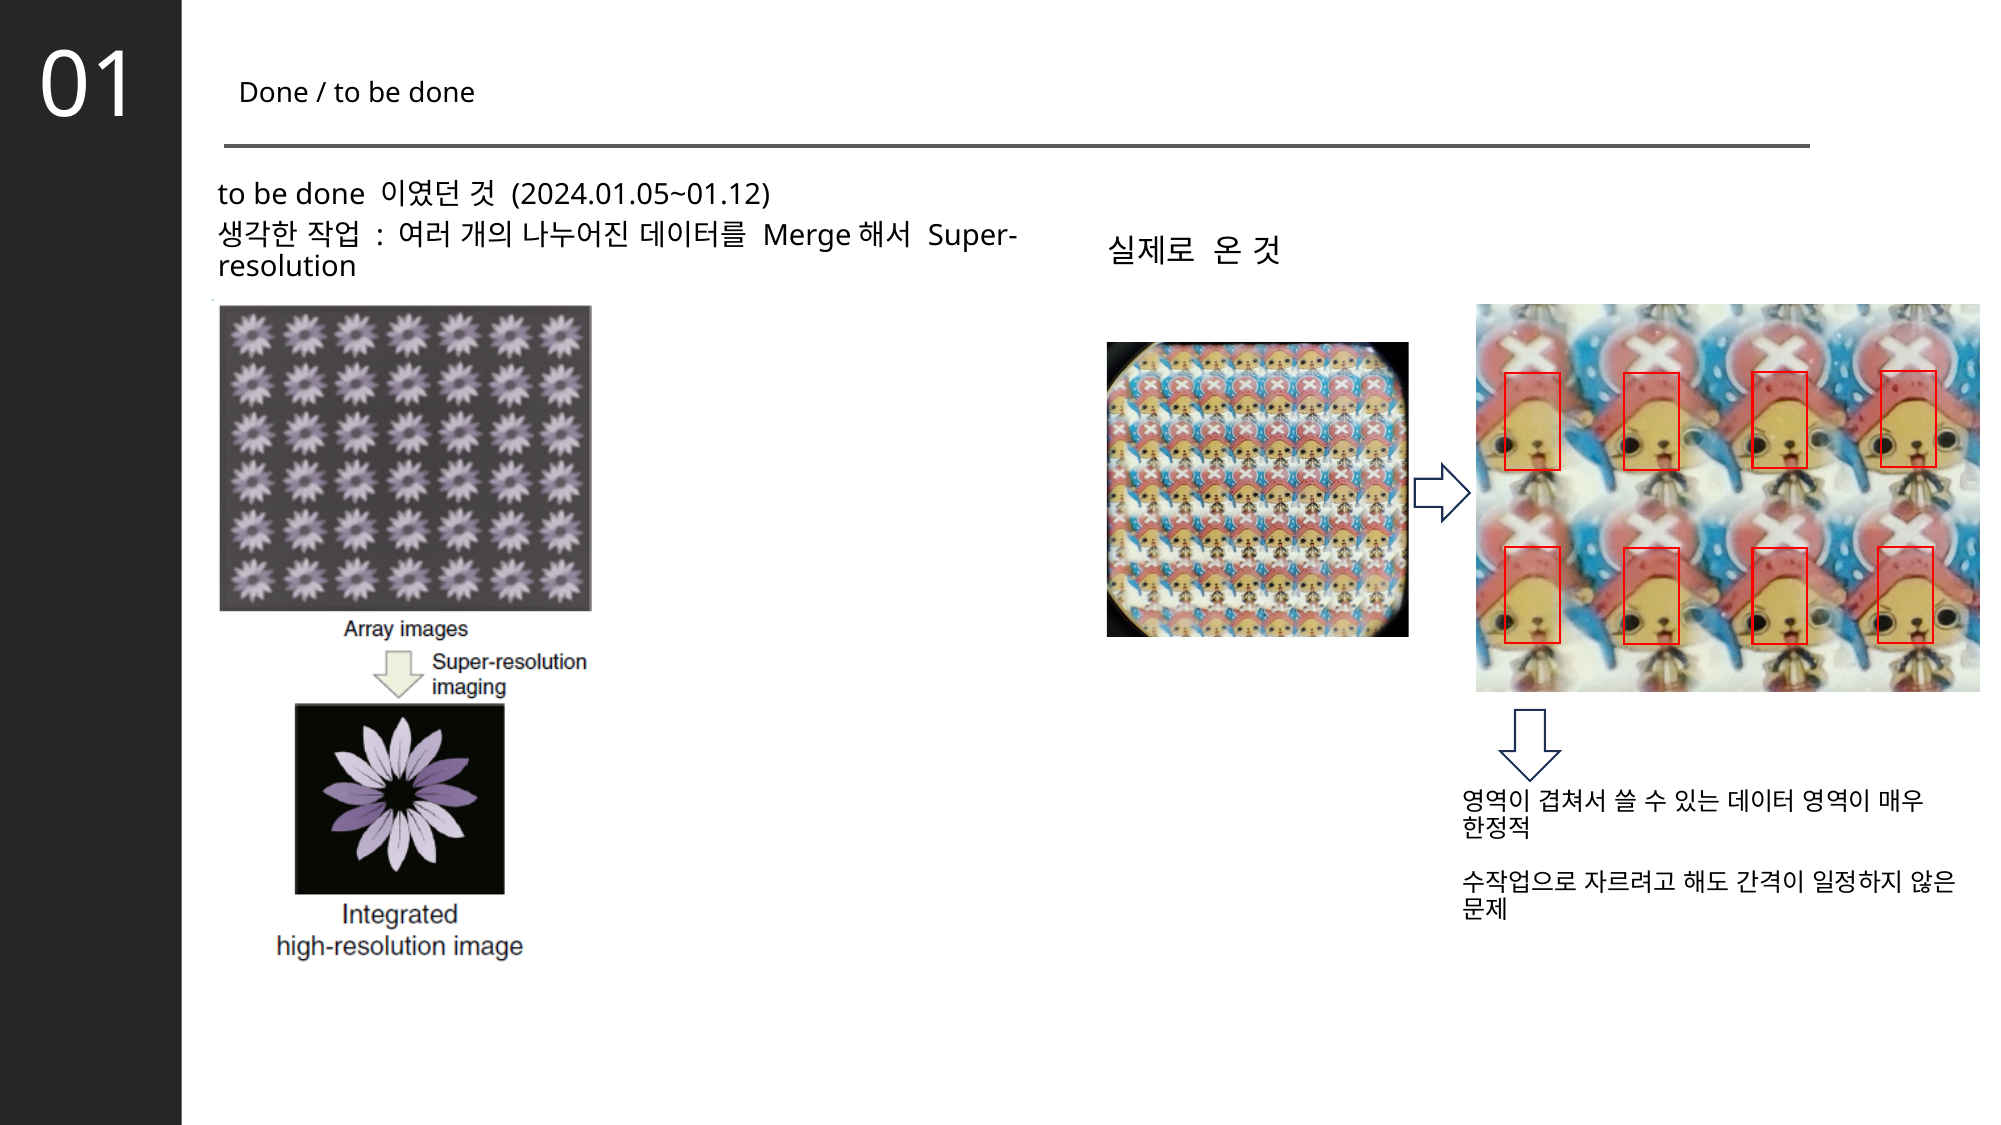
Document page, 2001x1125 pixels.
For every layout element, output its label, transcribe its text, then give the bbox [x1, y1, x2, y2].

text_box 01 [0, 17, 182, 143]
picture [1106, 341, 1409, 637]
text_box [1413, 462, 1472, 524]
title Done / to be done [223, 66, 1021, 117]
picture [212, 299, 613, 971]
text_box 생각한 작업 : 여러 개의 나누어진 데이터를 Merge해서 Super-resolution [202, 226, 1092, 277]
text_box to be done 이였던 것 (2024.01.05~01.12) [202, 169, 1000, 220]
text_box 실제로 온 것 [1092, 226, 1933, 277]
text_box [1497, 708, 1563, 783]
text_box 영역이 겹쳐서 쓸 수 있는 데이터 영역이 매우 한정적 수작업으로 자르려고 해도 간격이 일정하지 않은 문제 [1447, 781, 2000, 932]
picture [1476, 304, 1980, 692]
